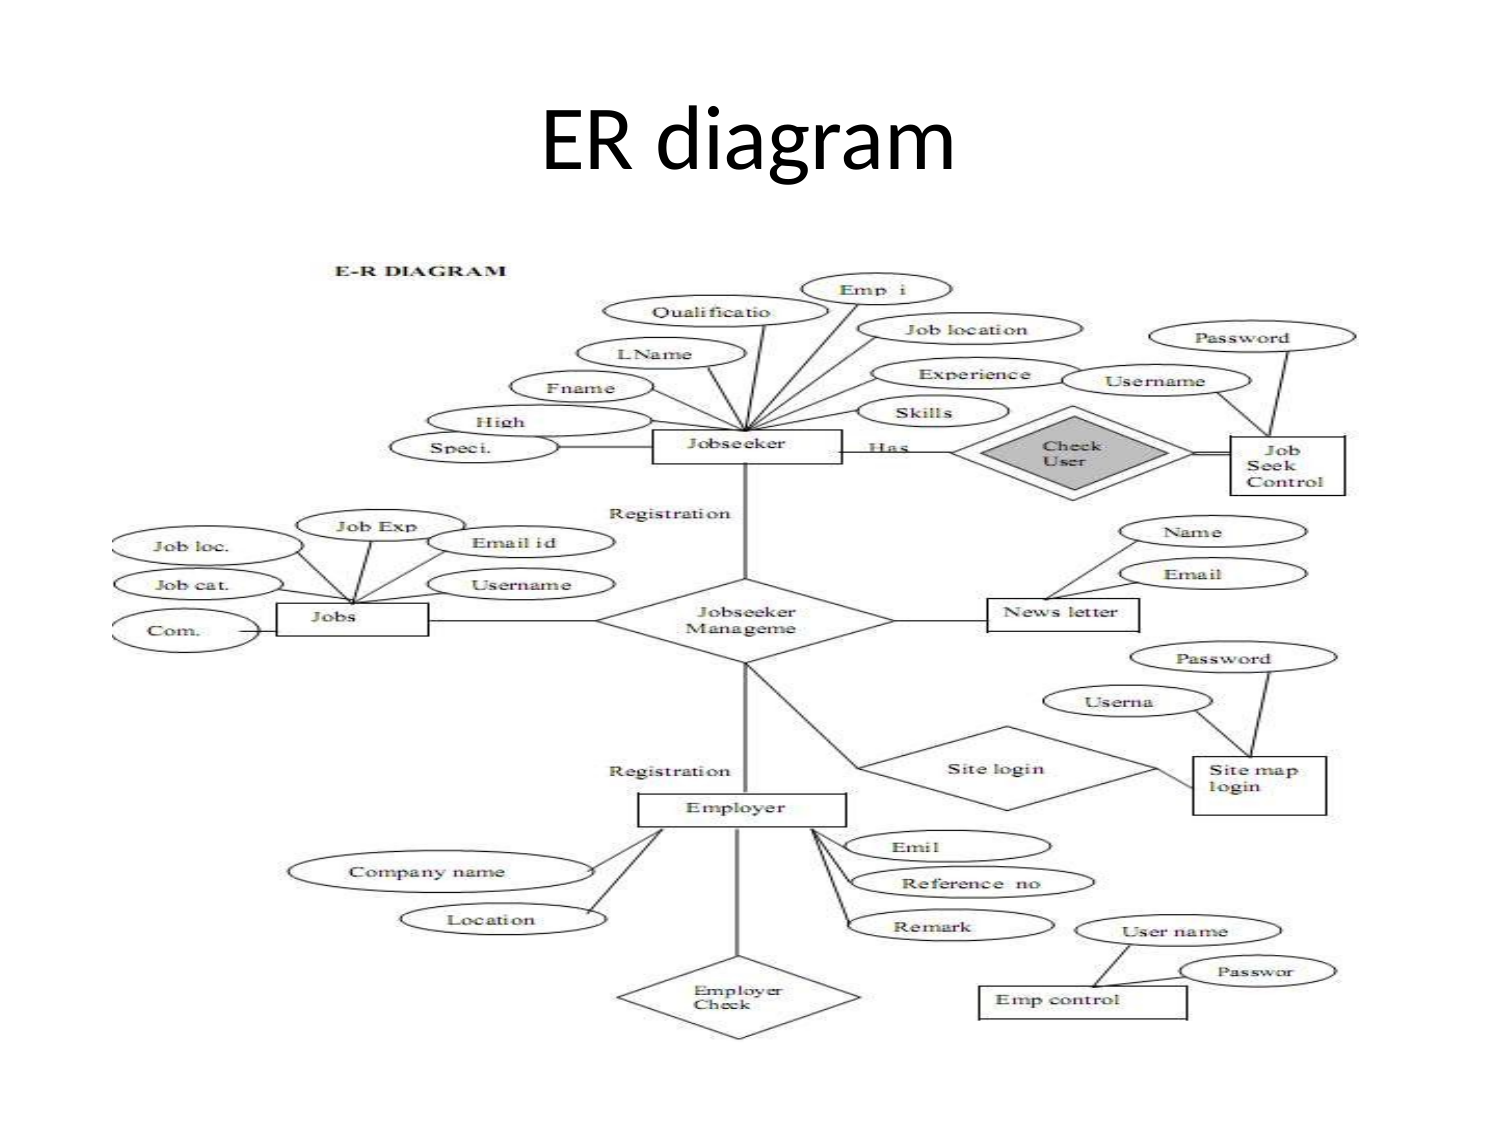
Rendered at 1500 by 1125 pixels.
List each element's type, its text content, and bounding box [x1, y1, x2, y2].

title ER diagram [538, 75, 962, 260]
picture [112, 262, 1359, 1043]
